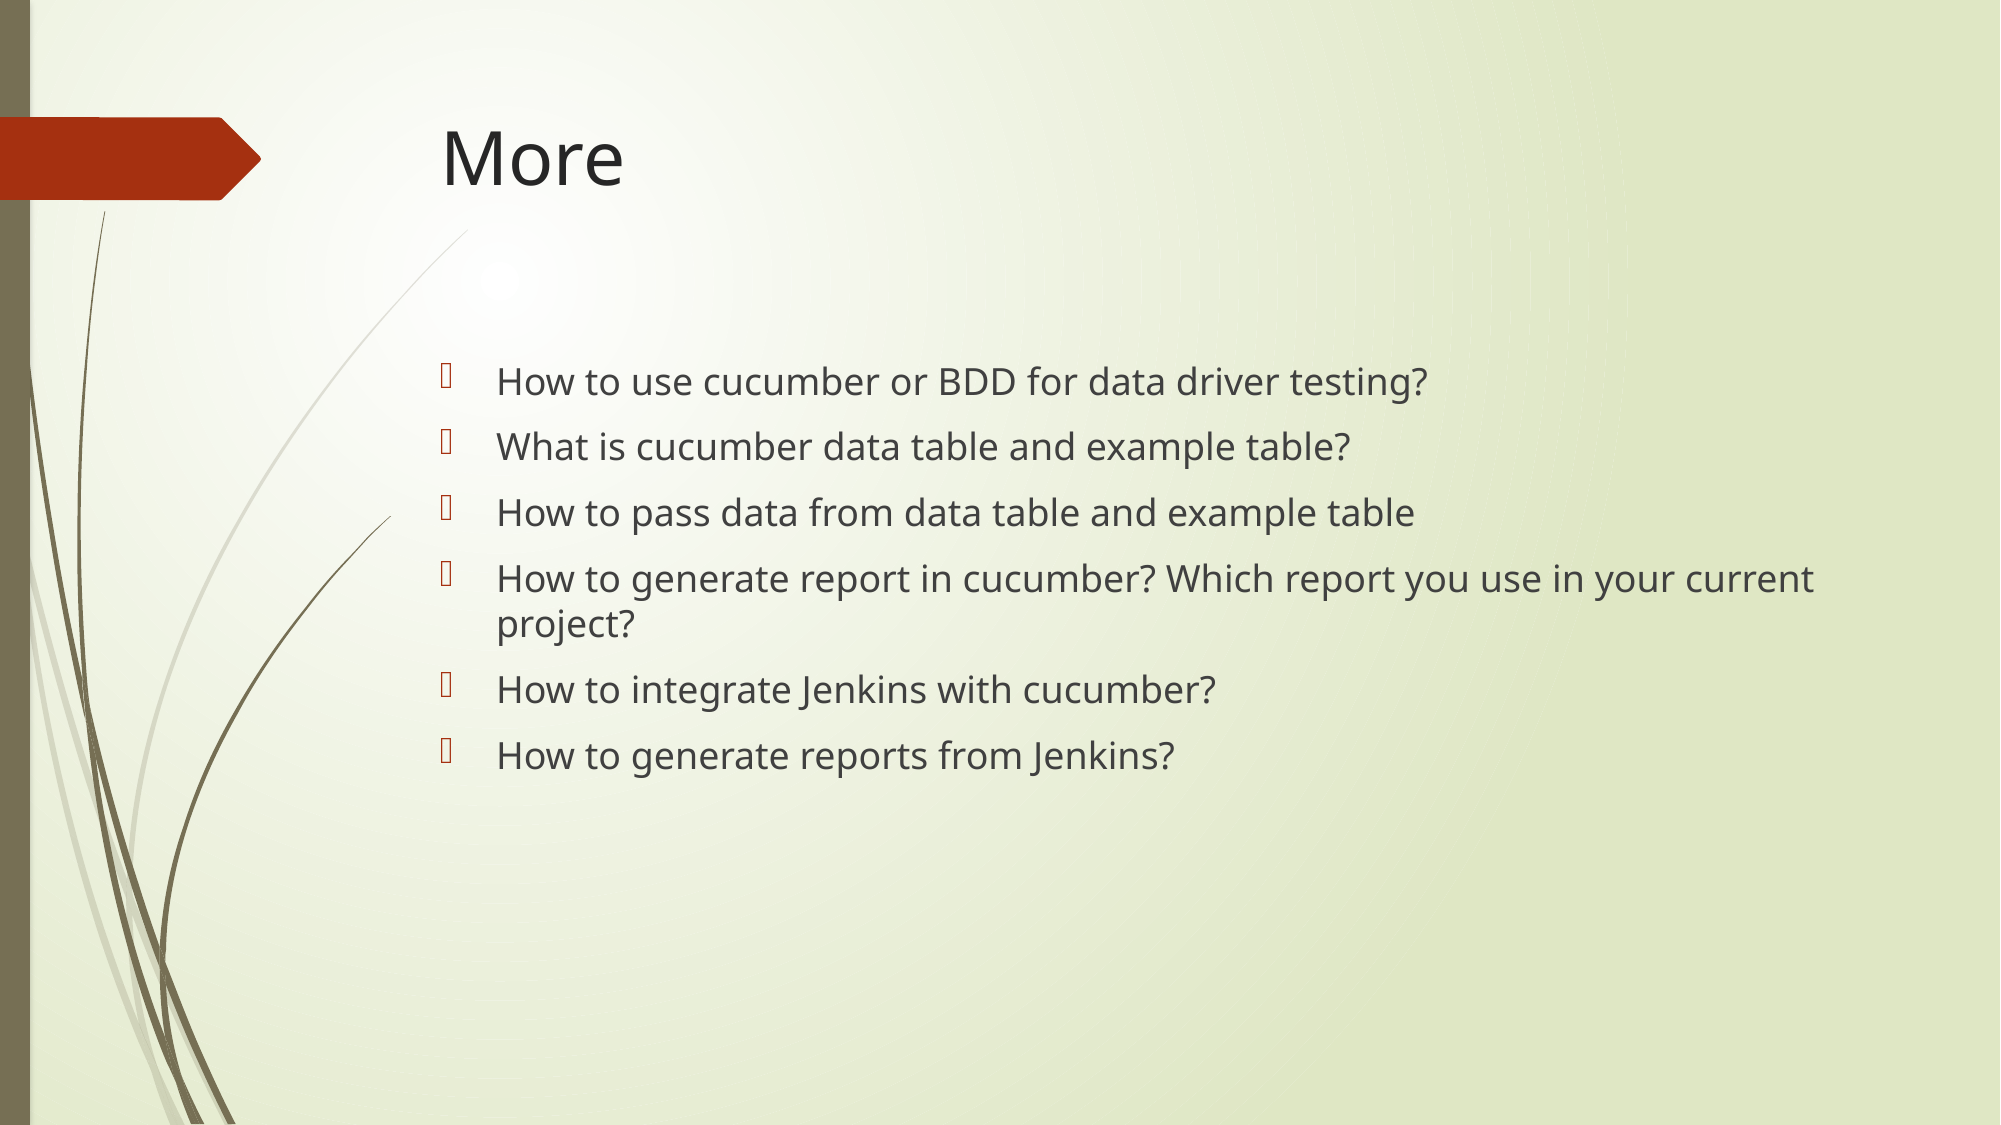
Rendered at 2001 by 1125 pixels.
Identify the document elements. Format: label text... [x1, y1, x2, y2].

list How to use cucumber or BDD for data driver testing? What is cucumber data table and example table? How to pass data from data table and example table How to generate report in cucumber? Which report you use in your current project? How to integrate Jenkins with cucumber? How to generate reports from Jenkins? [424, 350, 1888, 970]
title More [425, 102, 1888, 313]
